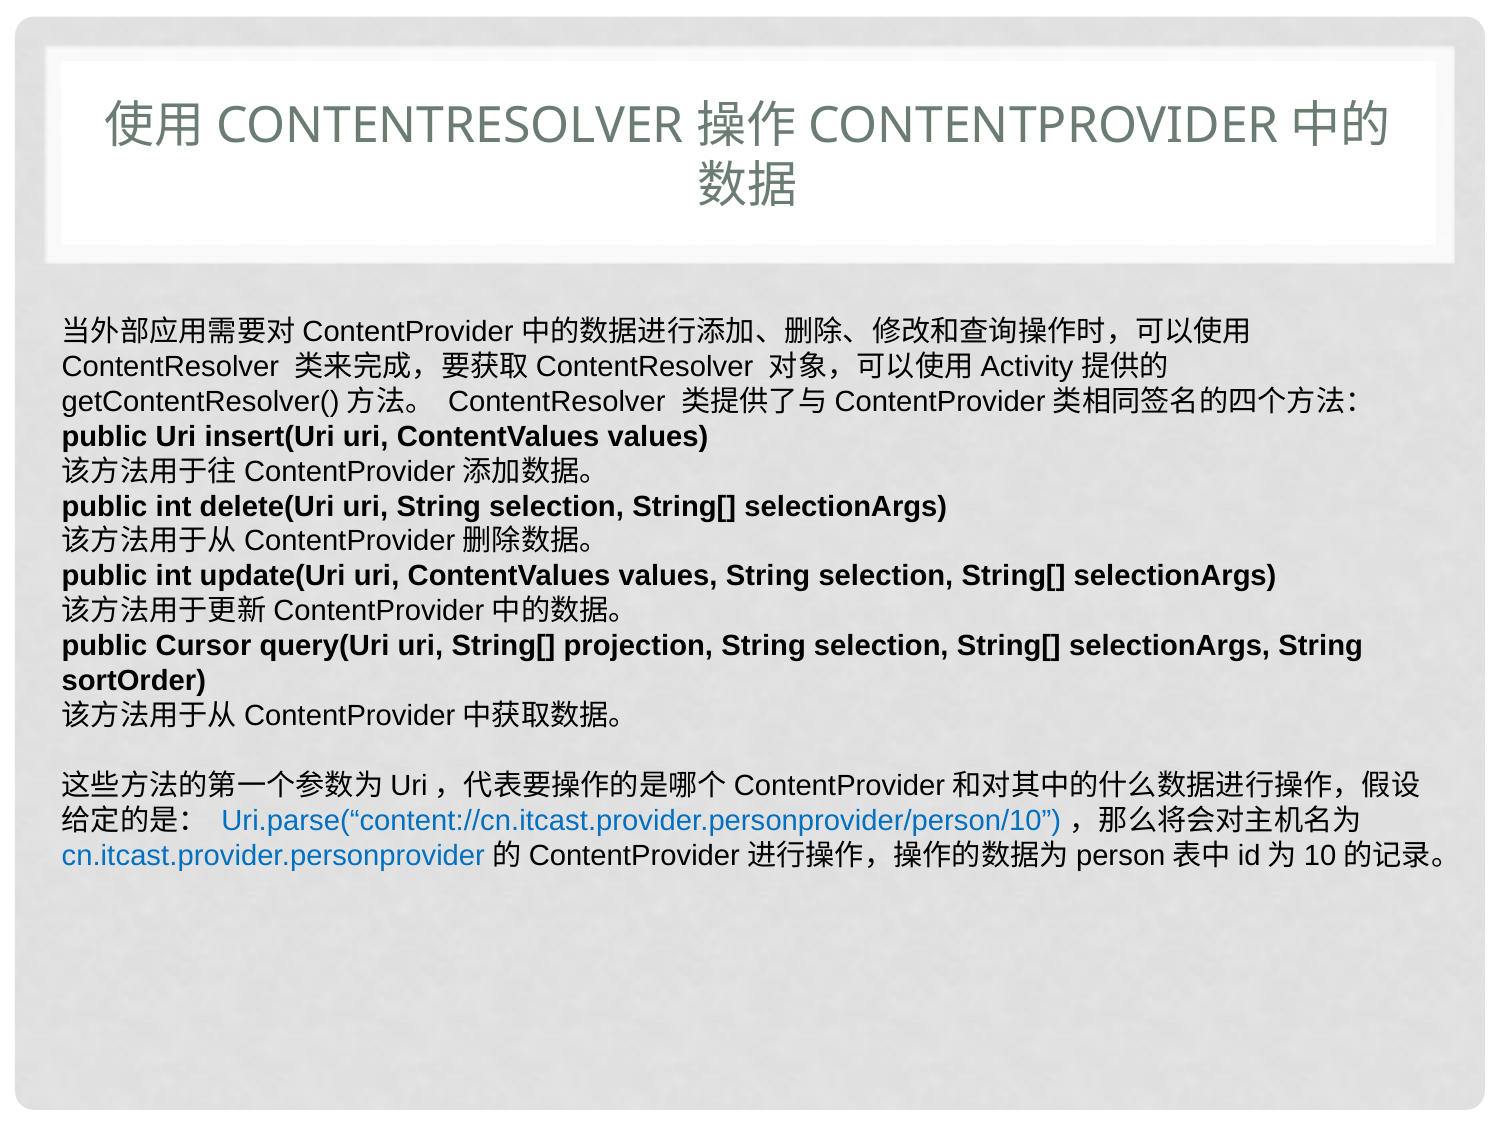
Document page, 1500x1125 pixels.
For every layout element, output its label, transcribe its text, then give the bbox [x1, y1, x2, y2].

title 使用ContentResolver操作ContentProvider中的数据 [69, 66, 1425, 238]
text_box 当外部应用需要对ContentProvider中的数据进行添加、删除、修改和查询操作时，可以使用ContentResolver 类来完成，要获取ContentResolver 对象，可以使用Activity提供的getContentResolver()方法。 ContentResolver 类提供了与ContentProvider类相同签名的四个方法： public Uri insert(Uri uri, ContentValues values) 该方法用于往ContentProvider添加数据。 public int delete(Uri uri, String selection, String[] selectionArgs) 该方法用于从ContentProvider删除数据。 public int update(Uri uri, ContentValues values, String selection, String[] selectionArgs) 该方法用于更新ContentProvider中的数据。 public Cursor query(Uri uri, String[] projection, String selection, String[] selectionArgs, String sortOrder) 该方法用于从ContentProvider中获取数据。 这些方法的第一个参数为Uri，代表要操作的是哪个ContentProvider和对其中的什么数据进行操作，假设给定的是： Uri.parse(“content://cn.itcast.provider.personprovider/person/10”)，那么将会对主机名为cn.itcast.provider.personprovider的ContentProvider进行操作，操作的数据为person表中id为10的记录。 [46, 304, 1454, 914]
